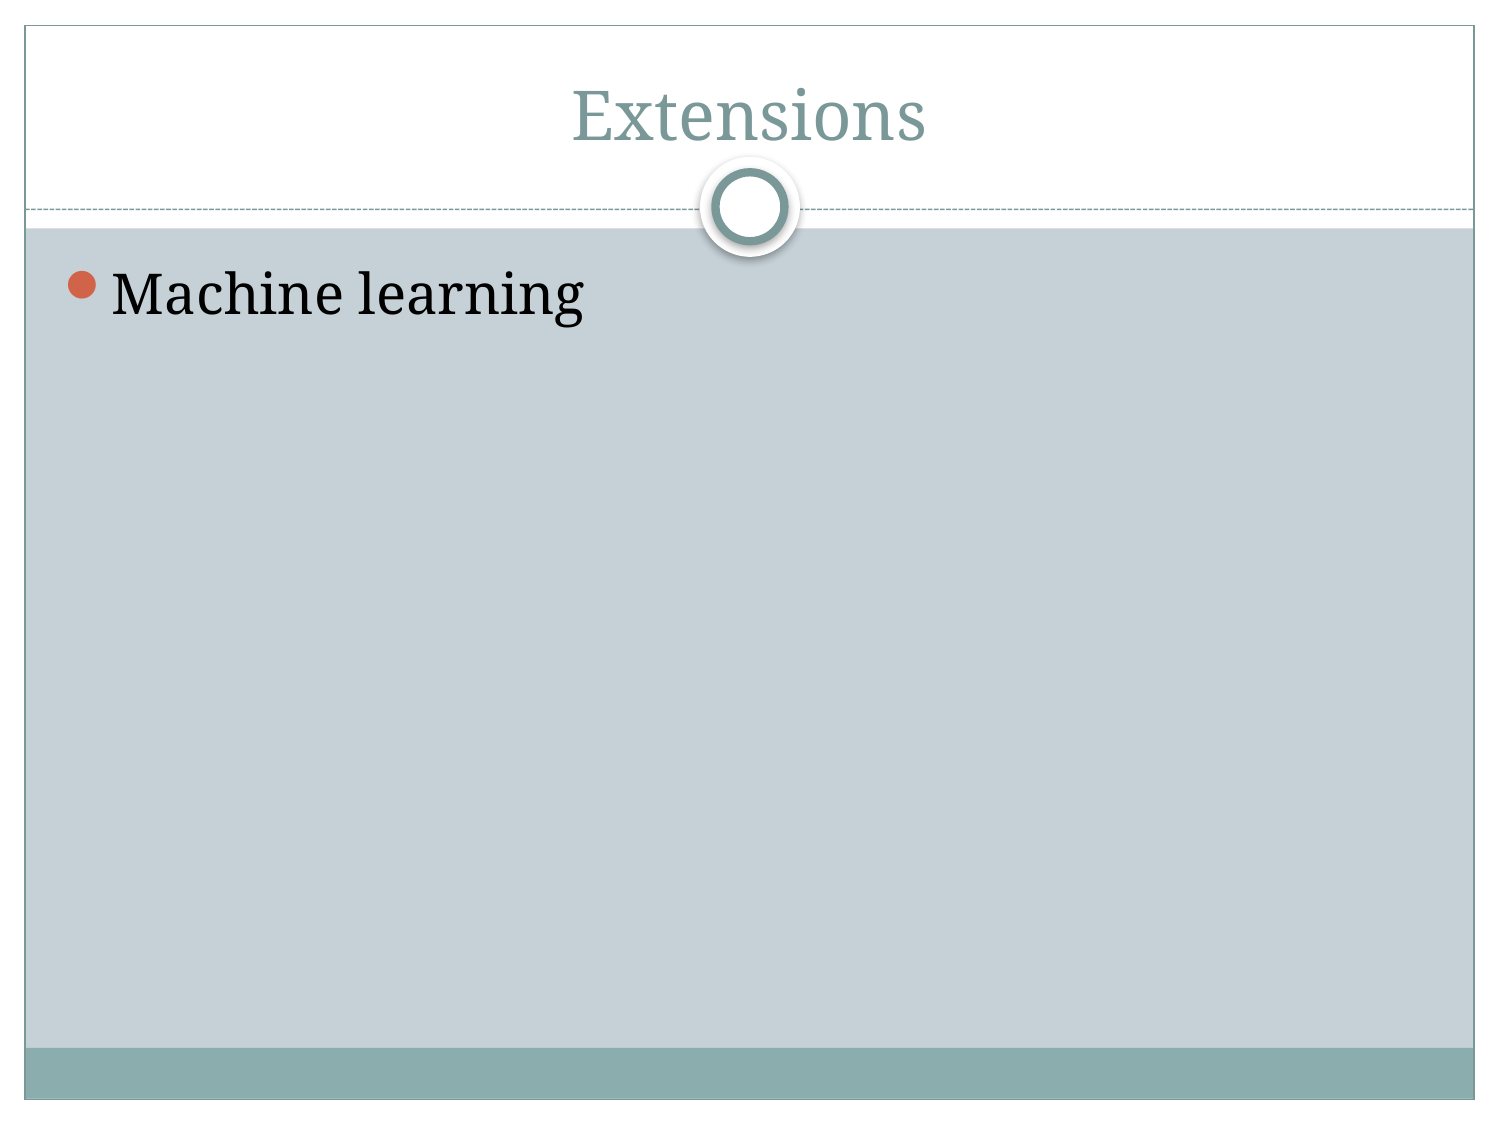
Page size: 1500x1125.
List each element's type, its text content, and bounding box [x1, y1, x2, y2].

list Machine learning [49, 250, 1445, 1001]
title Extensions [49, 37, 1450, 162]
